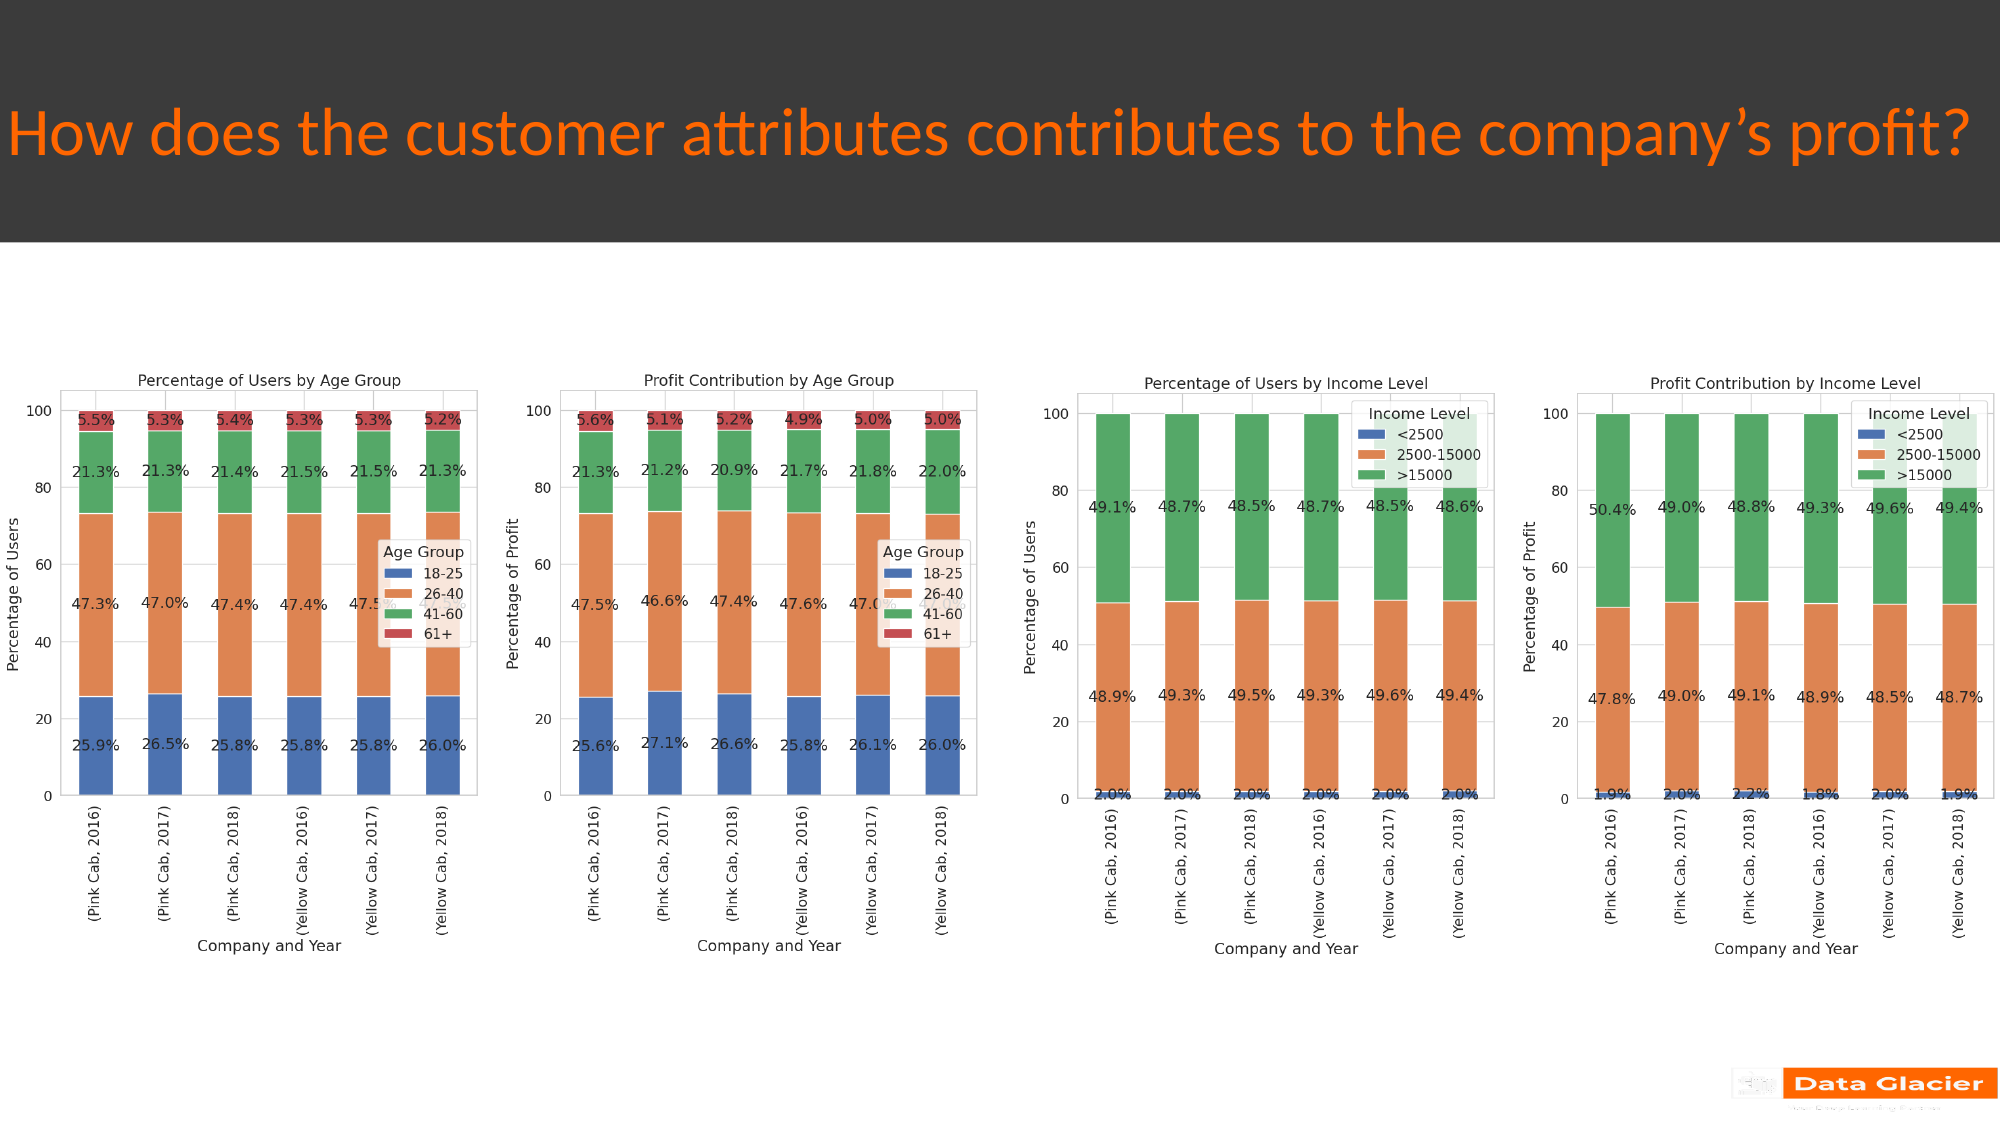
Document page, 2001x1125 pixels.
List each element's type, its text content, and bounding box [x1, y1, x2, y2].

text_box How does the customer attributes contributes to the company’s profit? [0, 0, 2000, 243]
picture [1017, 370, 2000, 963]
picture [0, 367, 983, 960]
picture [1728, 1006, 2000, 1125]
